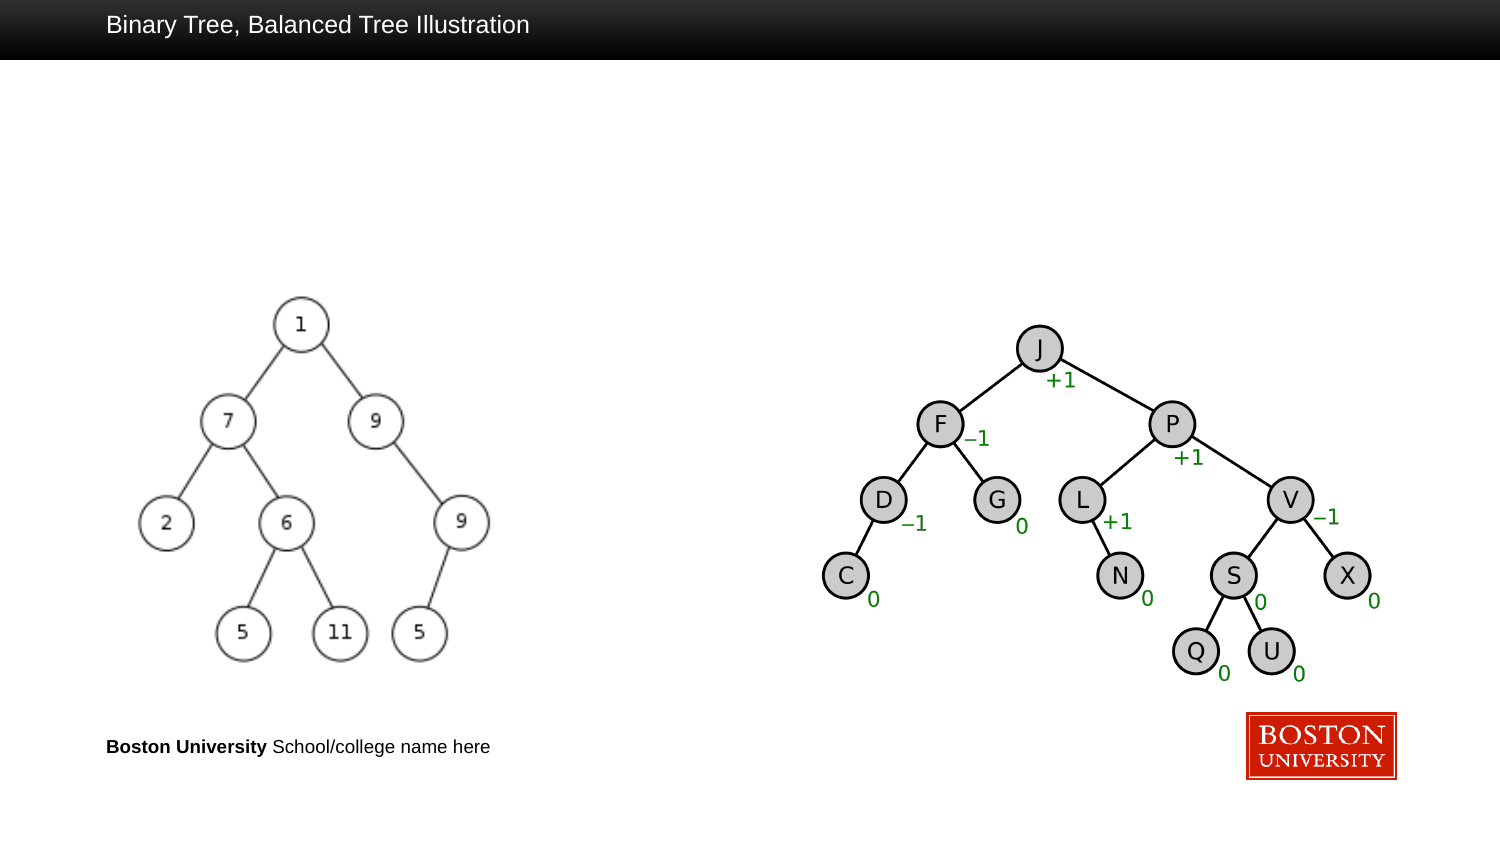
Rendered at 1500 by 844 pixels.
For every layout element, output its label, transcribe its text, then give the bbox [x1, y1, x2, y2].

picture [1246, 712, 1397, 780]
picture [818, 320, 1382, 684]
picture [113, 277, 514, 703]
text_box Binary Tree, Balanced Tree Illustration [91, 4, 929, 55]
